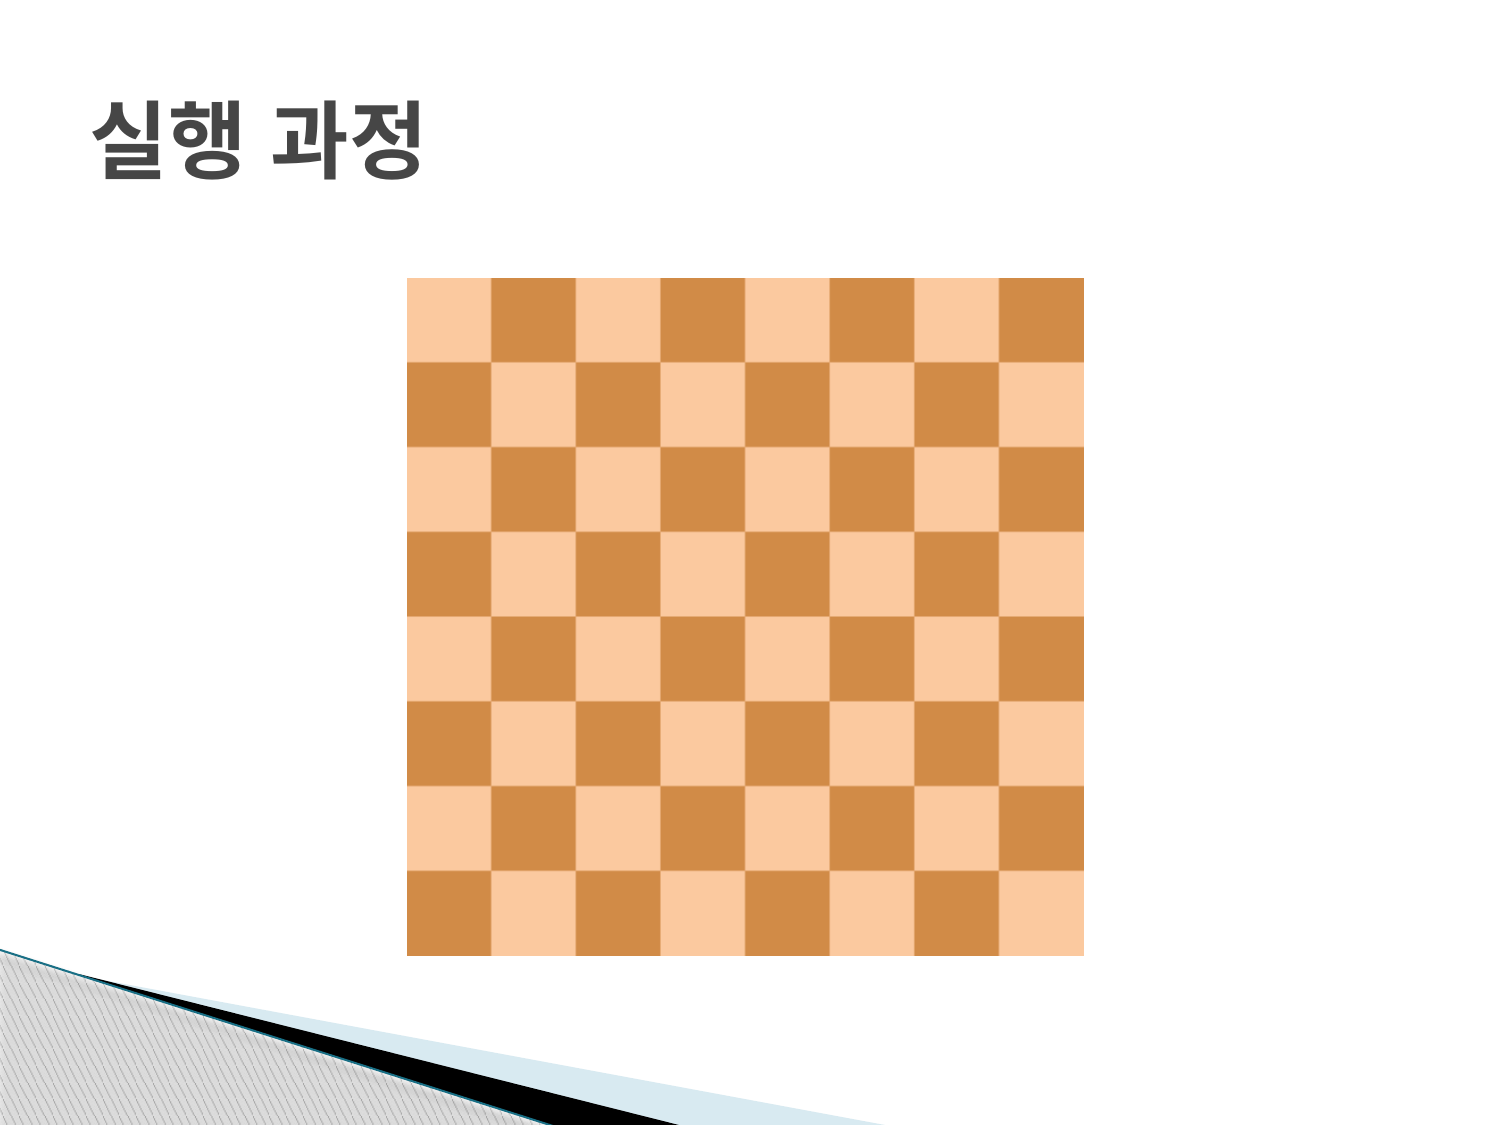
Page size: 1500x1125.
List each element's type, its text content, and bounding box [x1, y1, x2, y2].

title 실행 과정 [75, 45, 1425, 233]
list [407, 278, 1085, 956]
